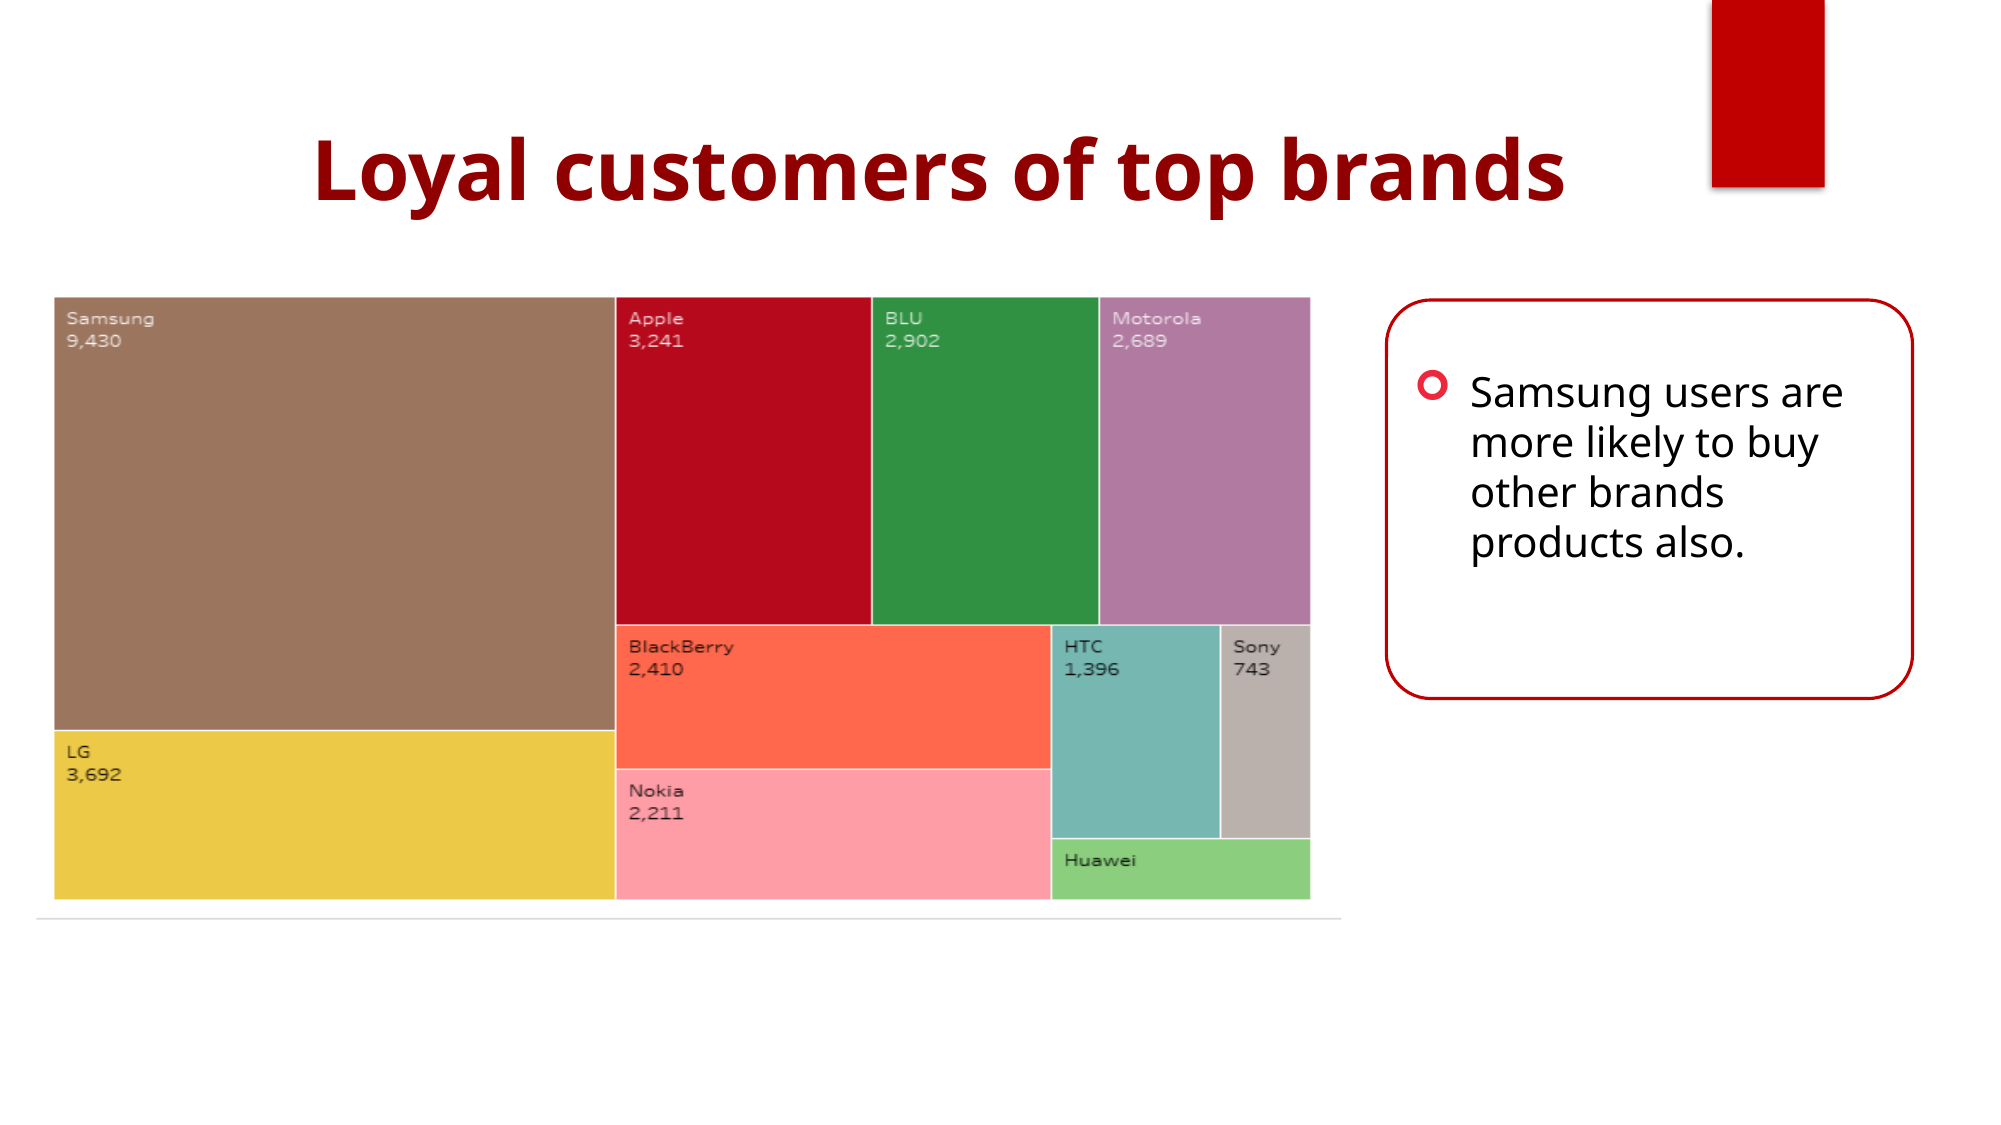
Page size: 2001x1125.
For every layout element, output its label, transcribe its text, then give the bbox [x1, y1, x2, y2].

text_box Loyal customers of top brands [210, 109, 1670, 225]
text_box Samsung users are more likely to buy other brands products also. [1384, 298, 1915, 701]
picture [36, 280, 1342, 920]
